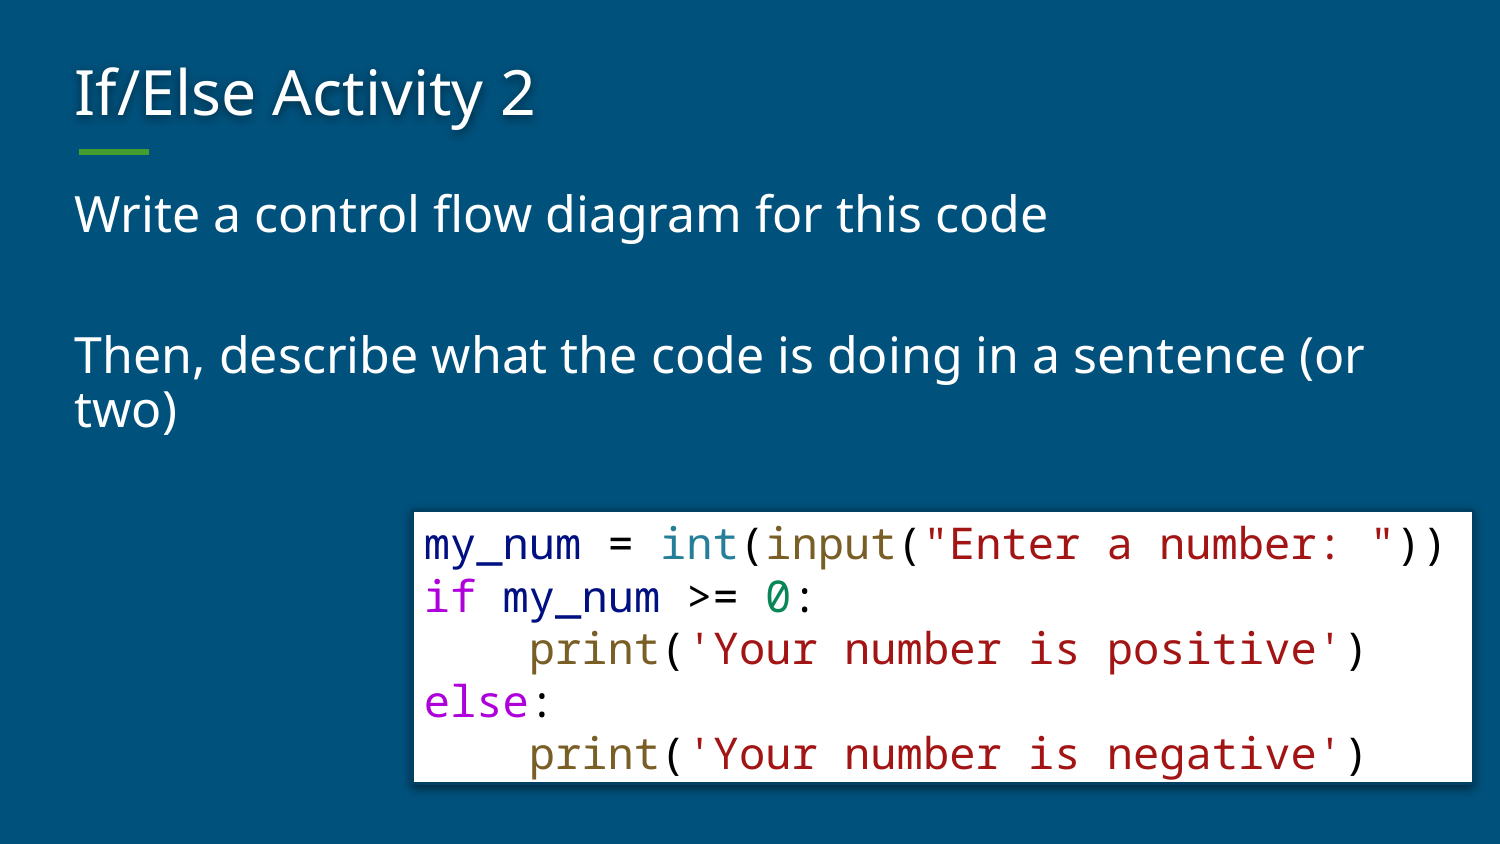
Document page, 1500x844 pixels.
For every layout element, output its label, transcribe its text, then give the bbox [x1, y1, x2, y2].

list Write a control flow diagram for this code Then, describe what the code is doing in a sentence (or two) [63, 183, 1437, 750]
text_box my_num = int(input("Enter a number: ")) if my_num >= 0: print('Your number is positive') else: print('Your number is negative') [412, 510, 1474, 784]
title If/Else Activity 2 [63, 39, 1437, 152]
